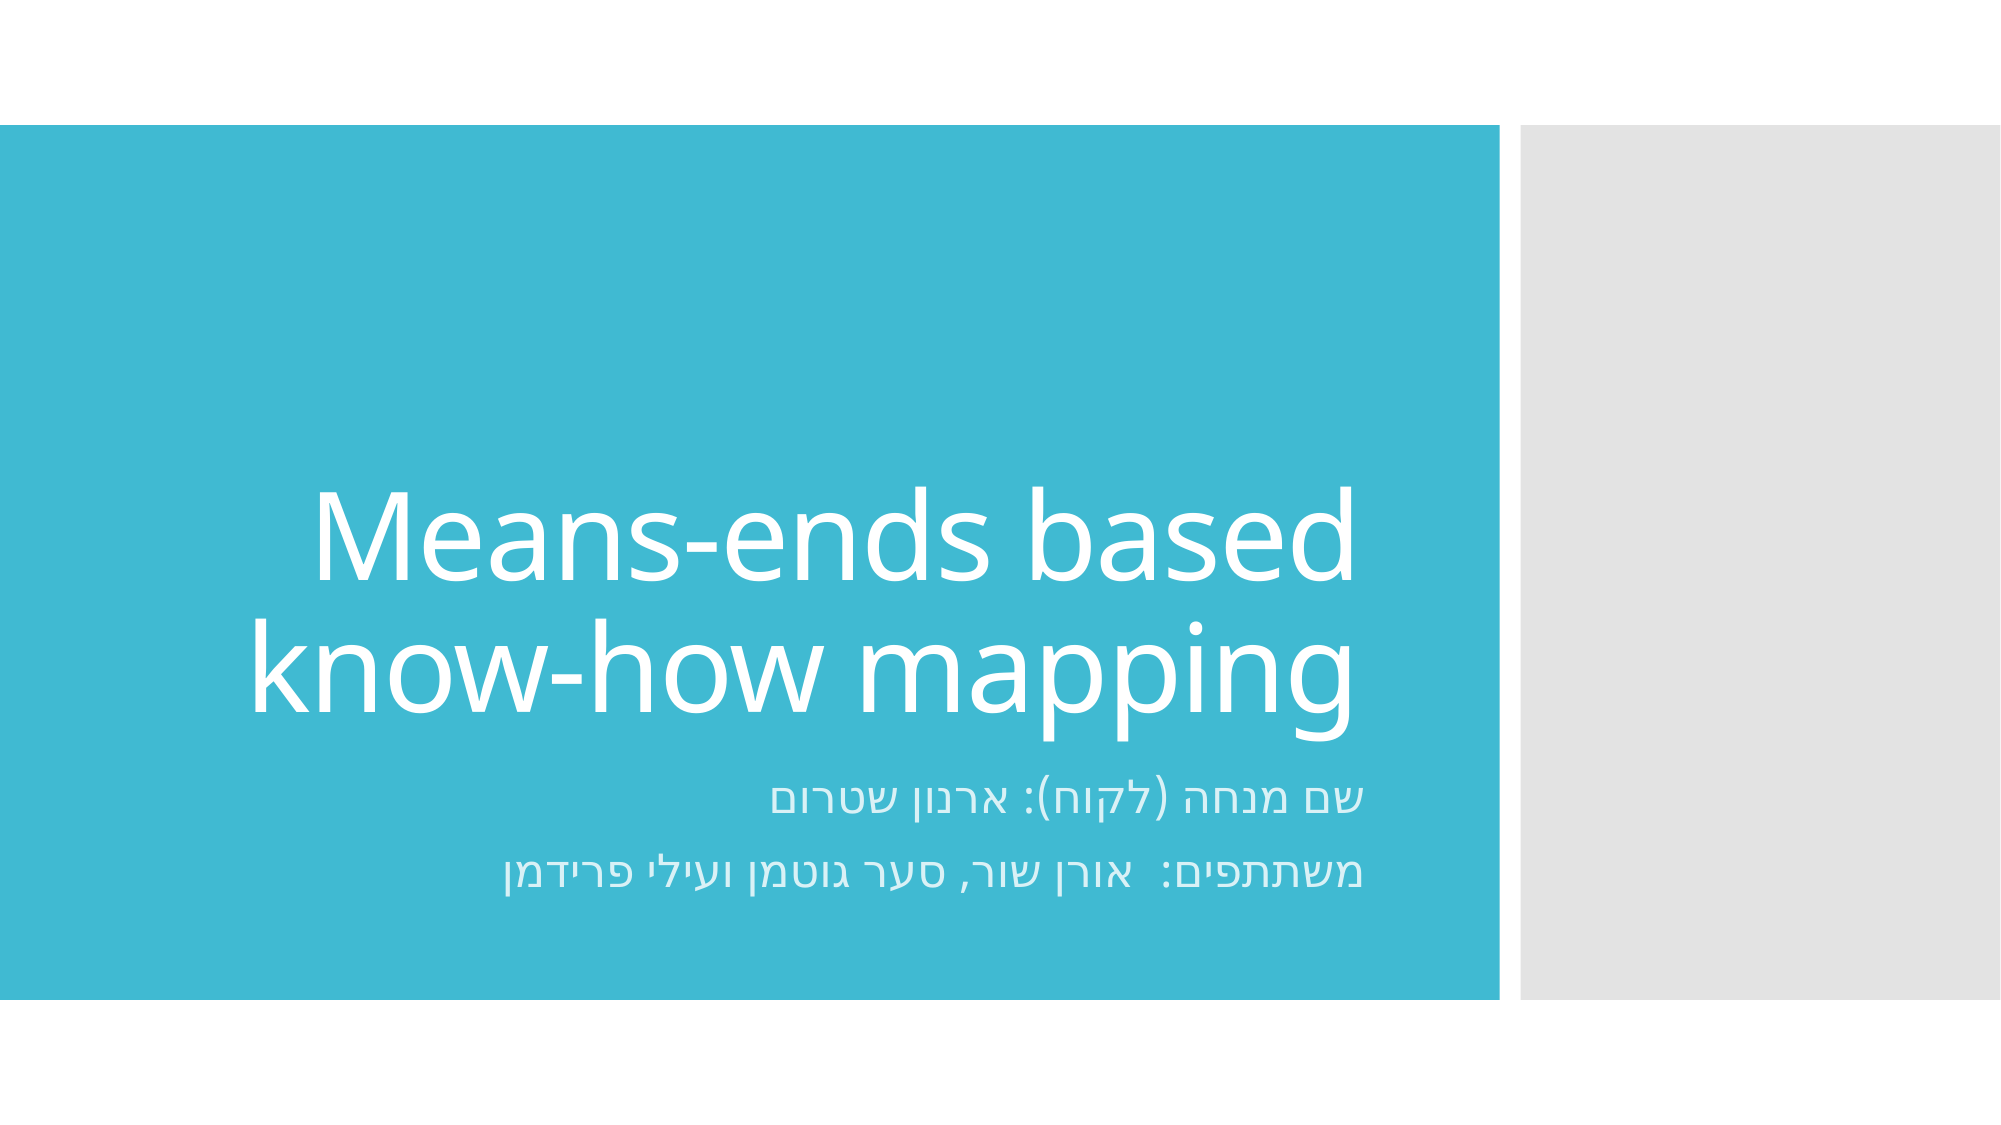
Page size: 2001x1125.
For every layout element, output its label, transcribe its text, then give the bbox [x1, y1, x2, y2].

title Means-ends based know-how mapping [175, 213, 1376, 747]
subtitle שם מנחה (לקוח): ארנון שטרום משתתפים: אורן שור, סער גוטמן ועילי פרידמן [180, 766, 1381, 917]
